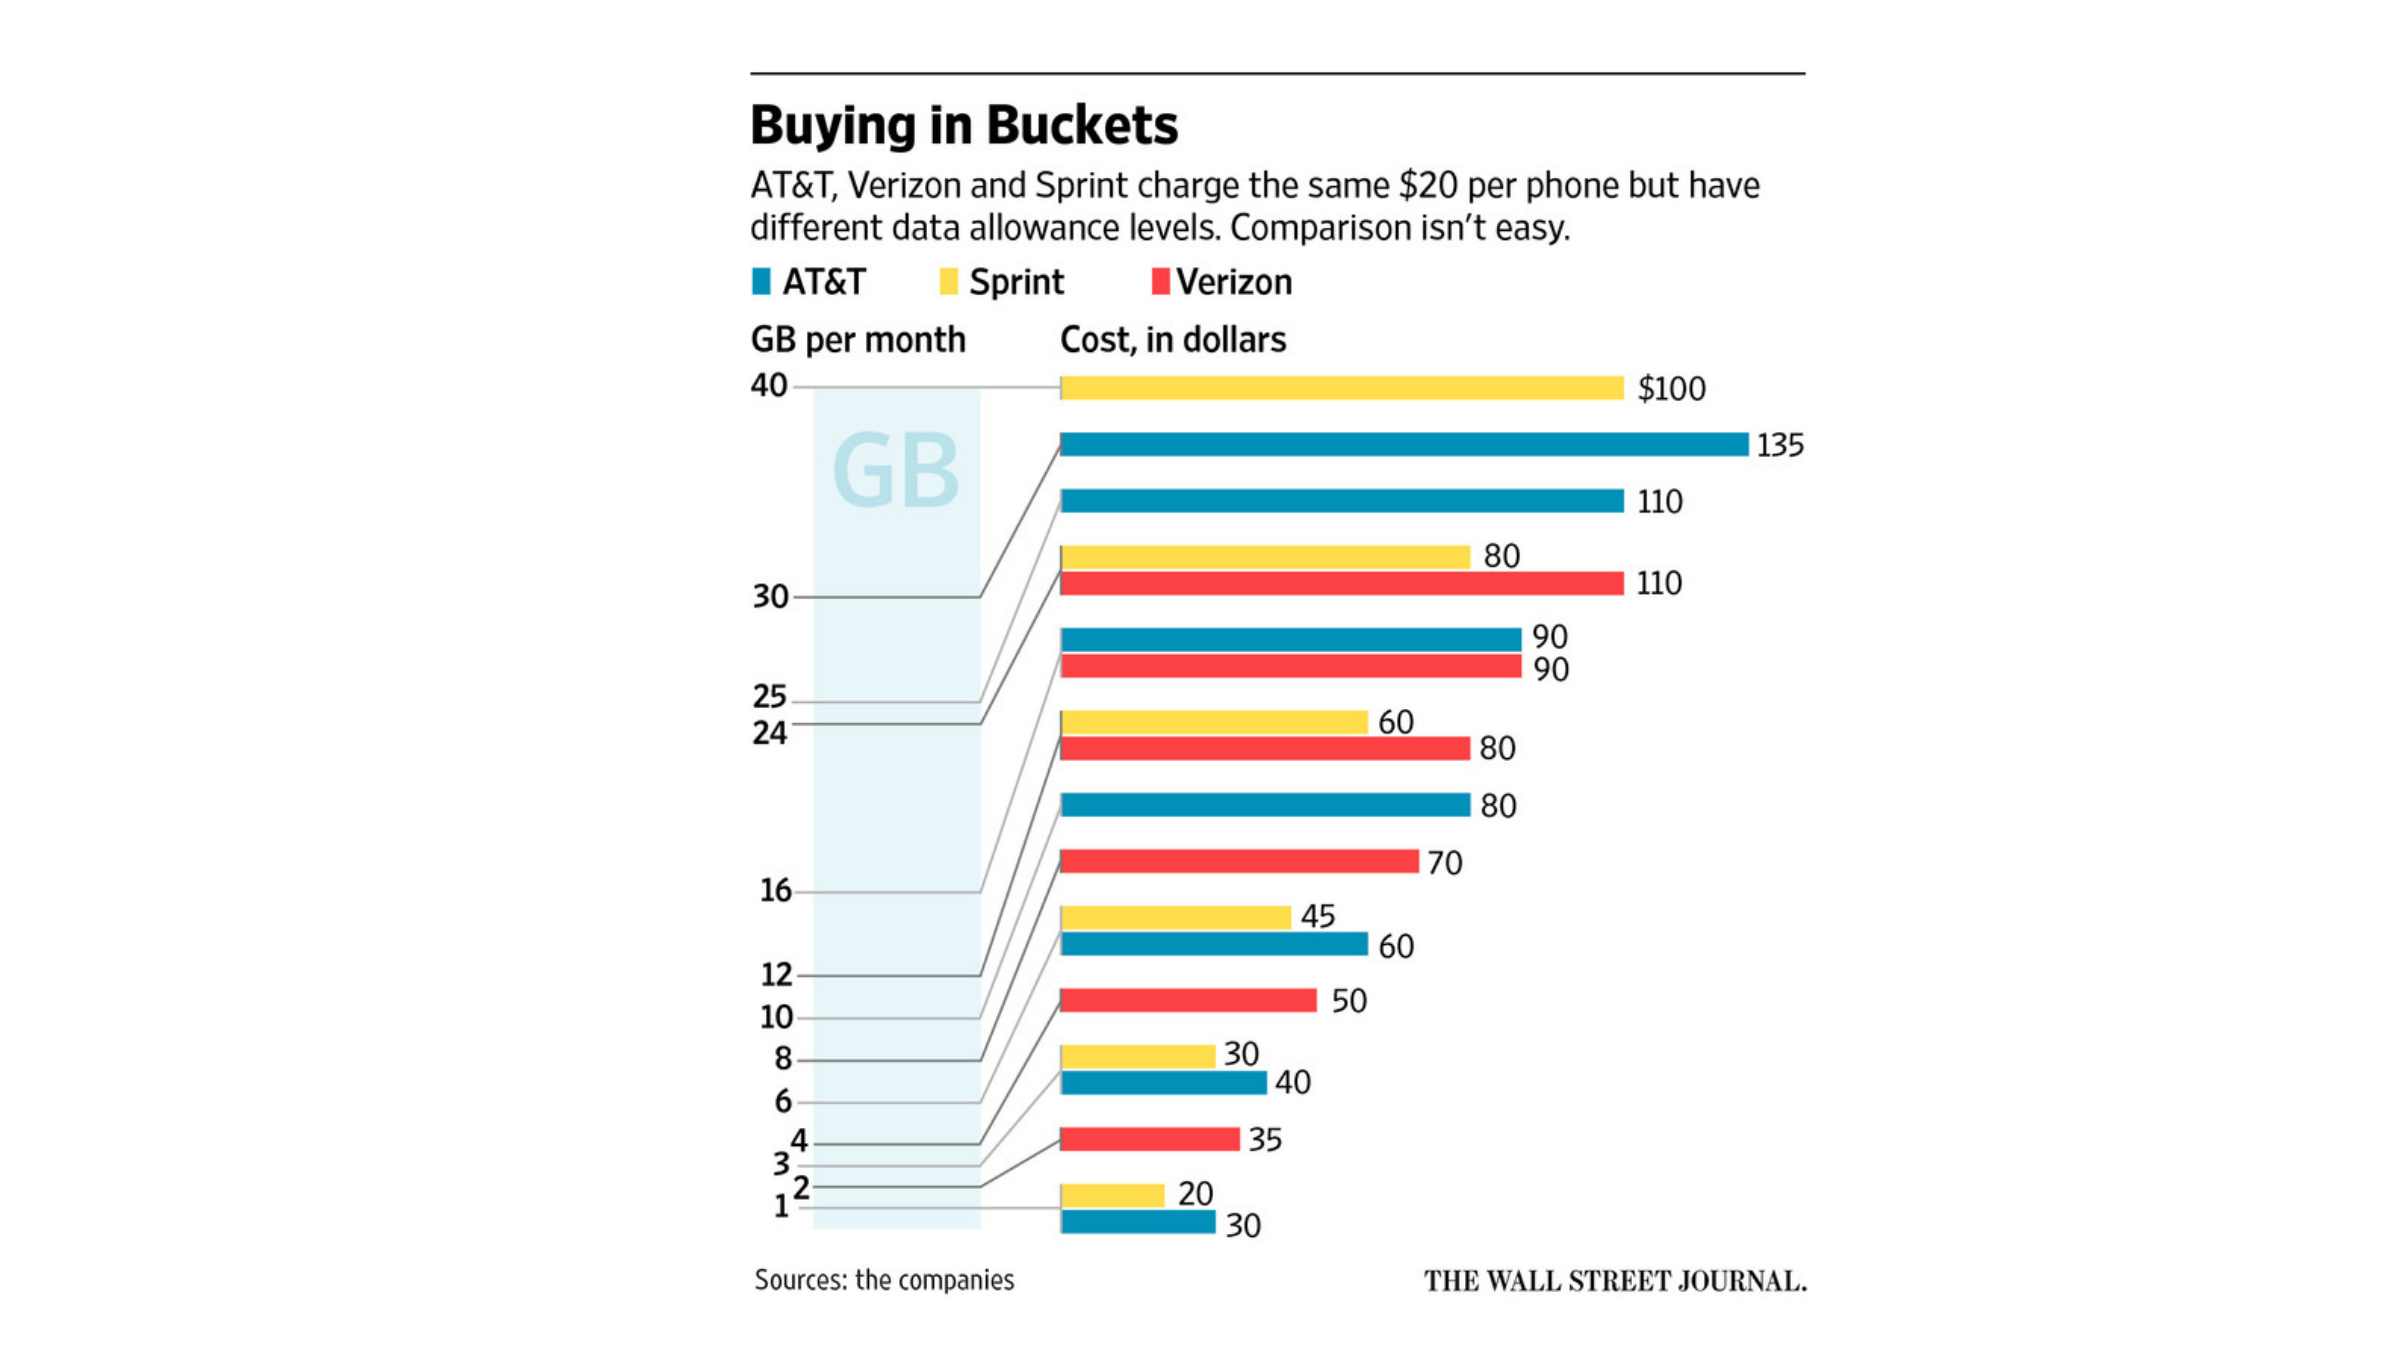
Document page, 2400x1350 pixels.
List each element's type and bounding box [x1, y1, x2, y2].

picture [750, 56, 1809, 1298]
